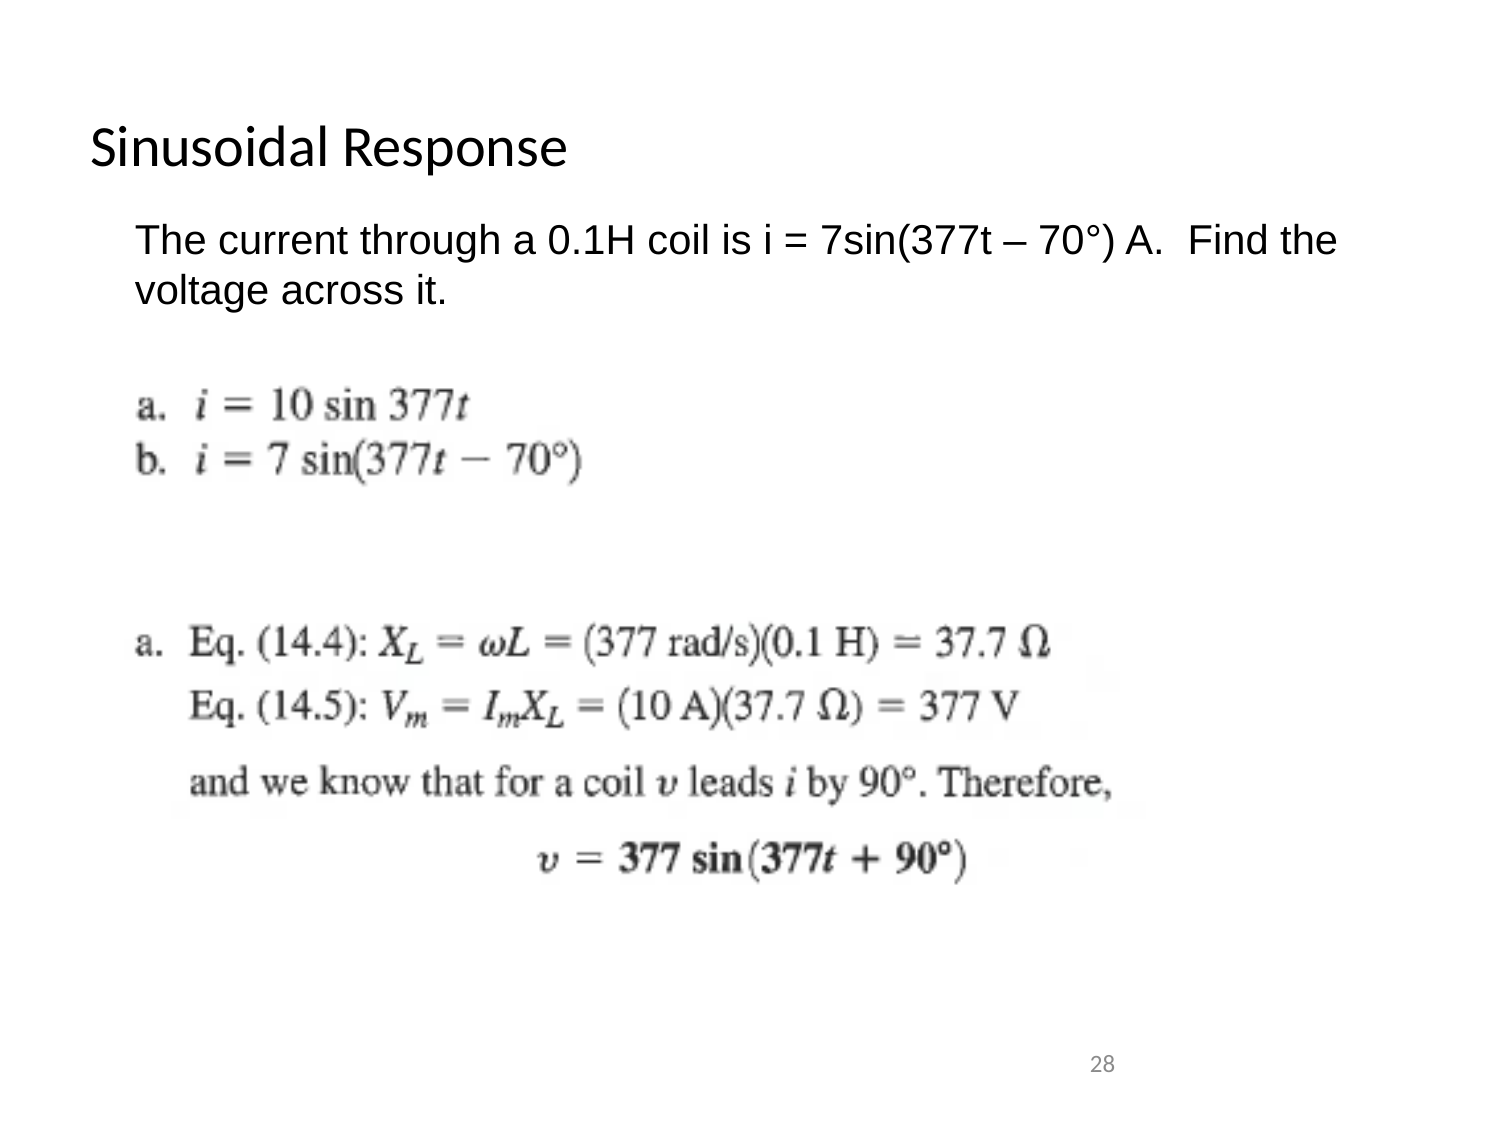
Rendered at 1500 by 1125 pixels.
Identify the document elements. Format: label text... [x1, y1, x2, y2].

text_box The current through a 0.1H coil is i = 7sin(377t – 70°) A. Find the voltage across it. [120, 205, 1458, 320]
picture [120, 370, 628, 511]
slide_number 28 [1074, 1025, 1425, 1100]
title Sinusoidal Response [74, 80, 1313, 206]
picture [122, 617, 1146, 946]
